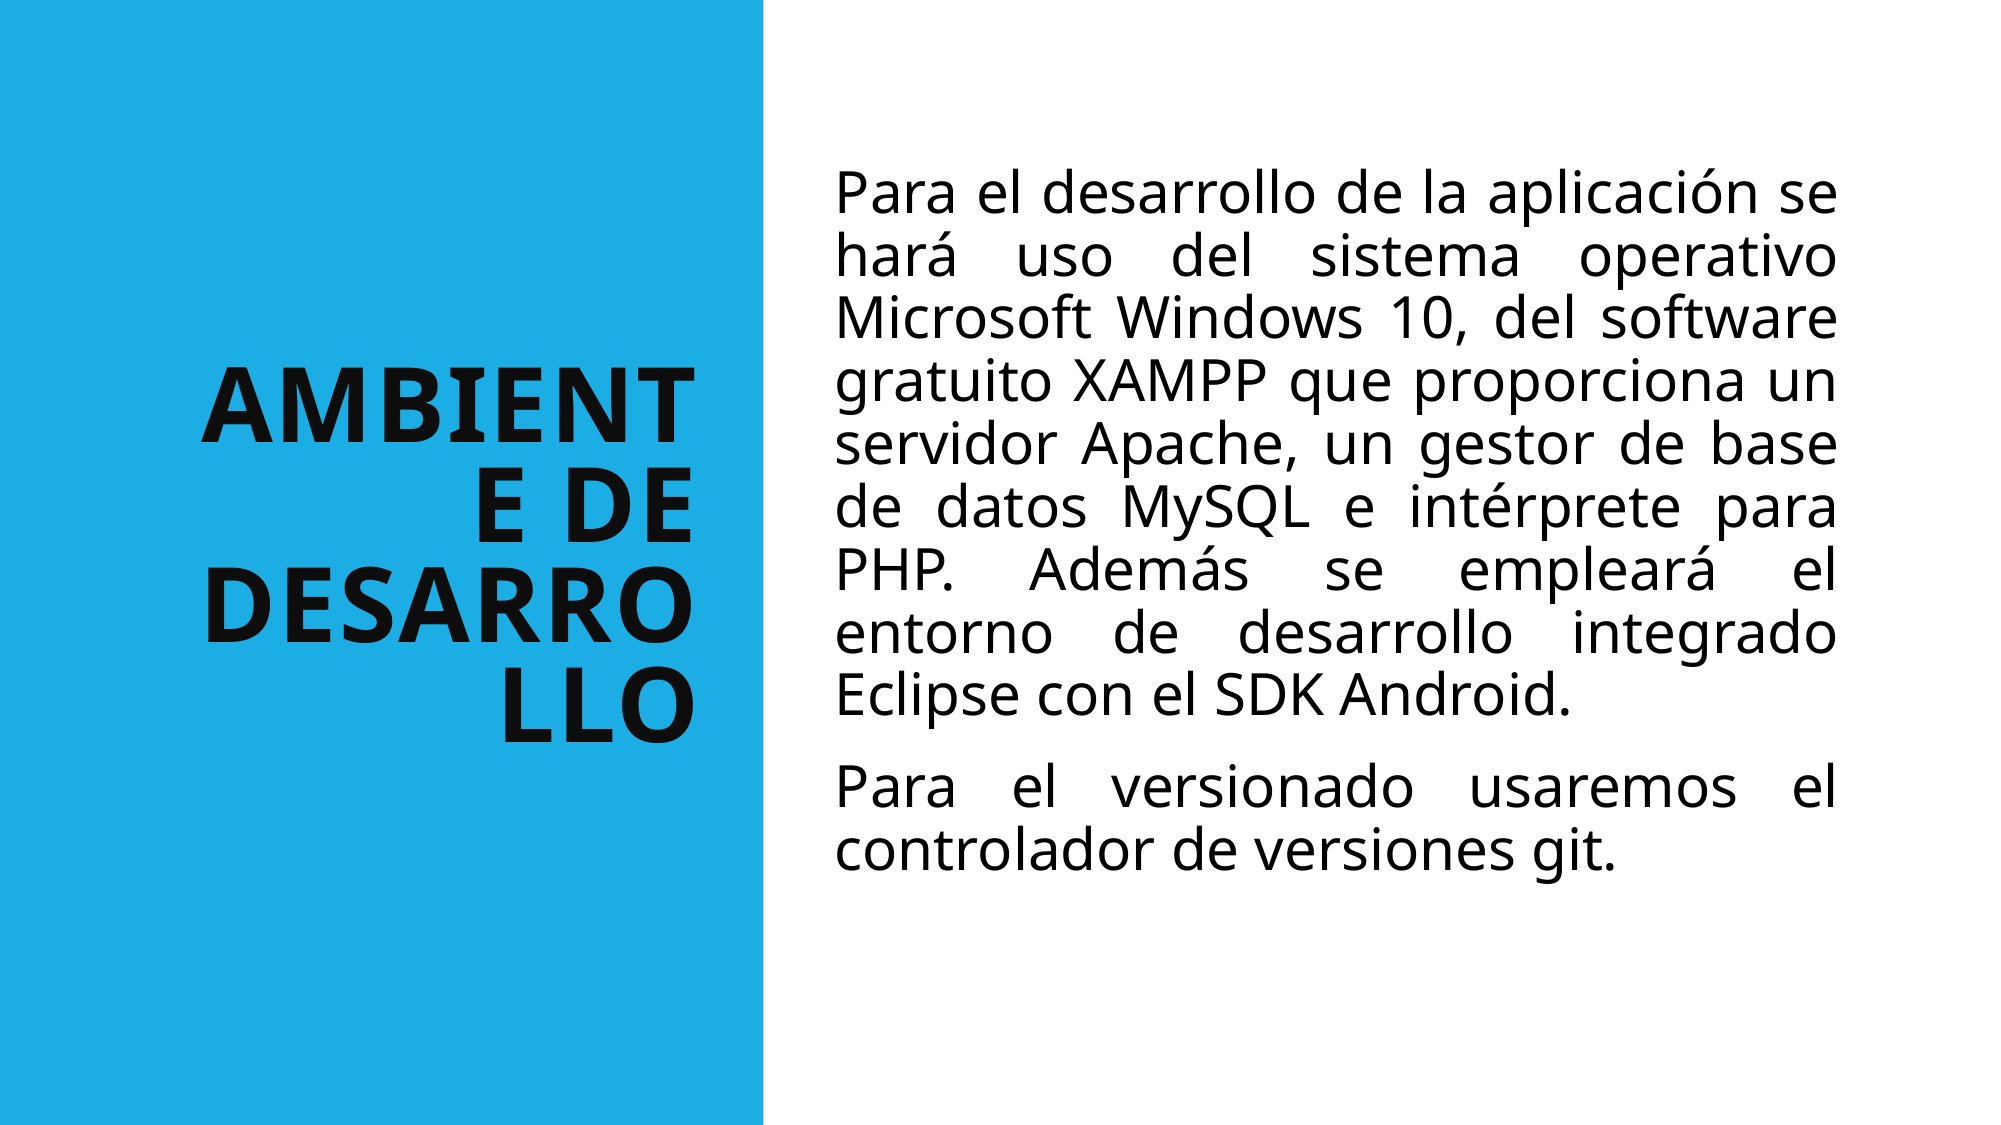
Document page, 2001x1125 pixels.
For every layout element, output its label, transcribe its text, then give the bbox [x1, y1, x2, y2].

list Para el desarrollo de la aplicación se hará uso del sistema operativo Microsoft Windows 10, del software gratuito XAMPP que proporciona un servidor Apache, un gestor de base de datos MySQL e intérprete para PHP. Además se empleará el entorno de desarrollo integrado Eclipse con el SDK Android. Para el versionado usaremos el controlador de versiones git. [812, 131, 1847, 993]
text_box [765, 0, 2000, 1125]
text_box [0, 0, 765, 1125]
title AMBIENTE DE DESARROLLO [158, 131, 715, 993]
